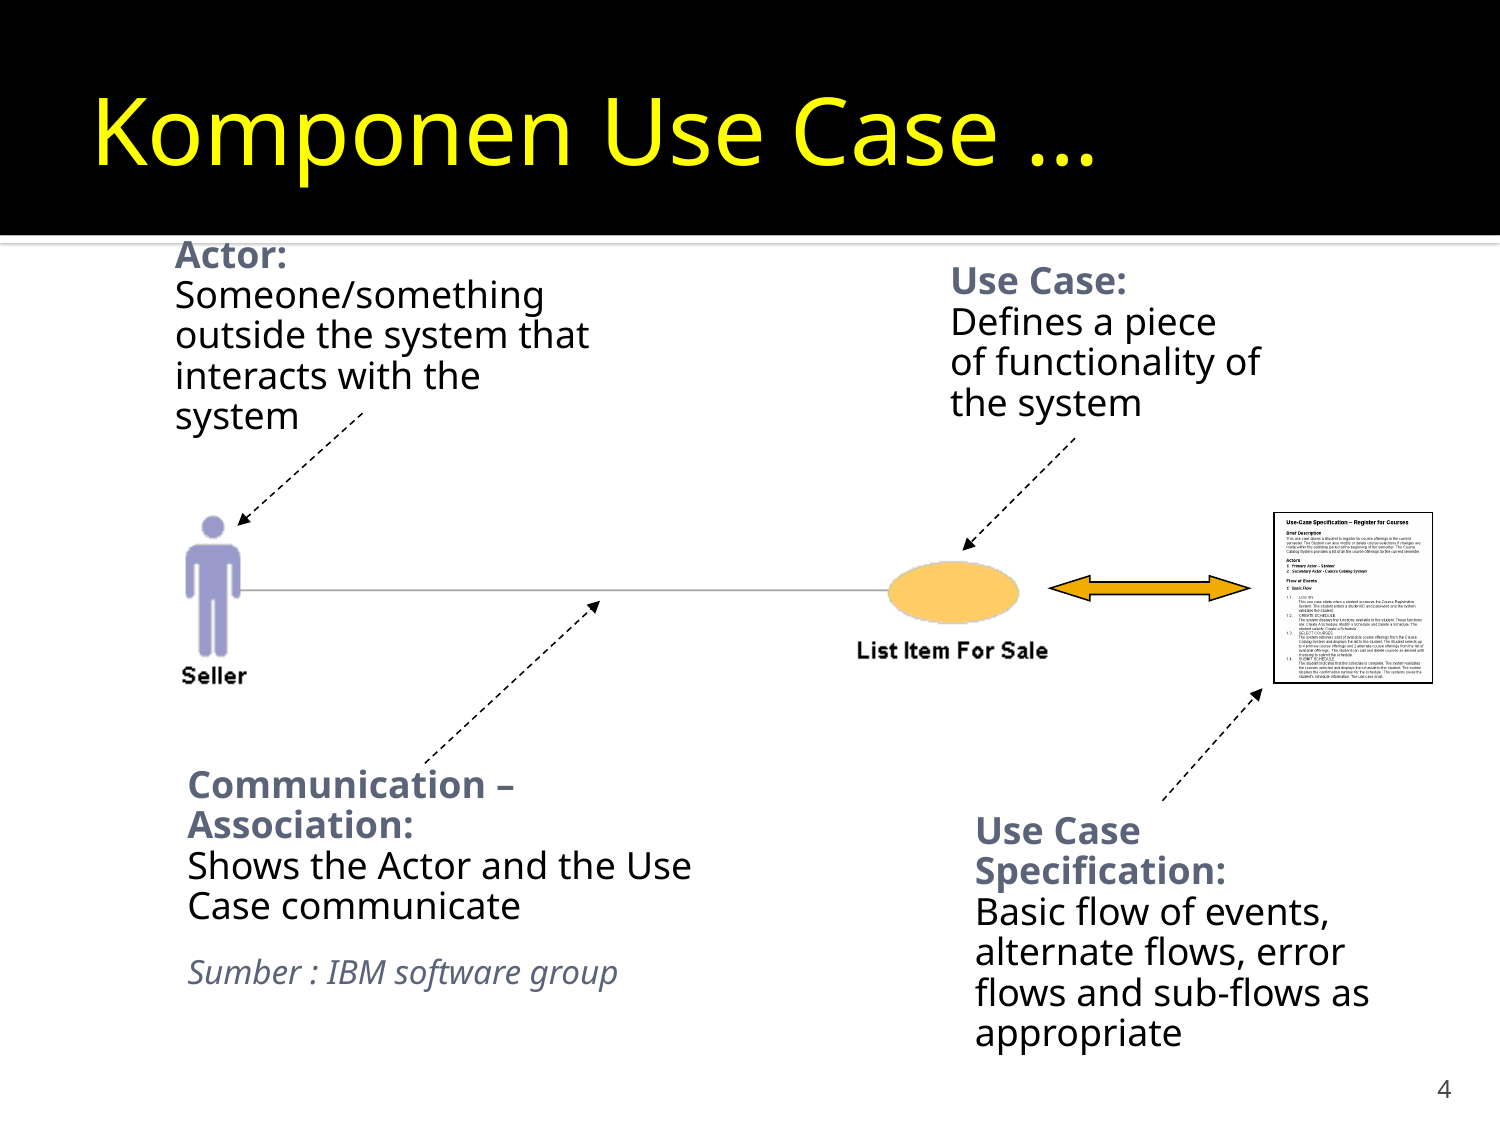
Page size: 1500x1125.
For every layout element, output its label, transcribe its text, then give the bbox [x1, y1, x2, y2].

text_box Communication – Association: Shows the Actor and the Use Case communicate [149, 728, 788, 966]
slide_number 4 [1345, 1062, 1467, 1108]
title Komponen Use Case … [75, 25, 1425, 231]
picture [1274, 513, 1432, 683]
text_box Sumber : IBM software group [150, 937, 951, 1010]
text_box [1088, 575, 1250, 601]
text_box Use Case Specification: Basic flow of events, alternate flows, error flows and sub-flows as appropriate [937, 774, 1438, 1093]
picture [149, 500, 1082, 711]
text_box Actor: Someone/something outside the system that interacts with the system [137, 231, 651, 476]
text_box [1155, 595, 1329, 789]
text_box Use Case: Defines a piece of functionality of the system [912, 231, 1301, 462]
text_box [1249, 688, 1263, 702]
